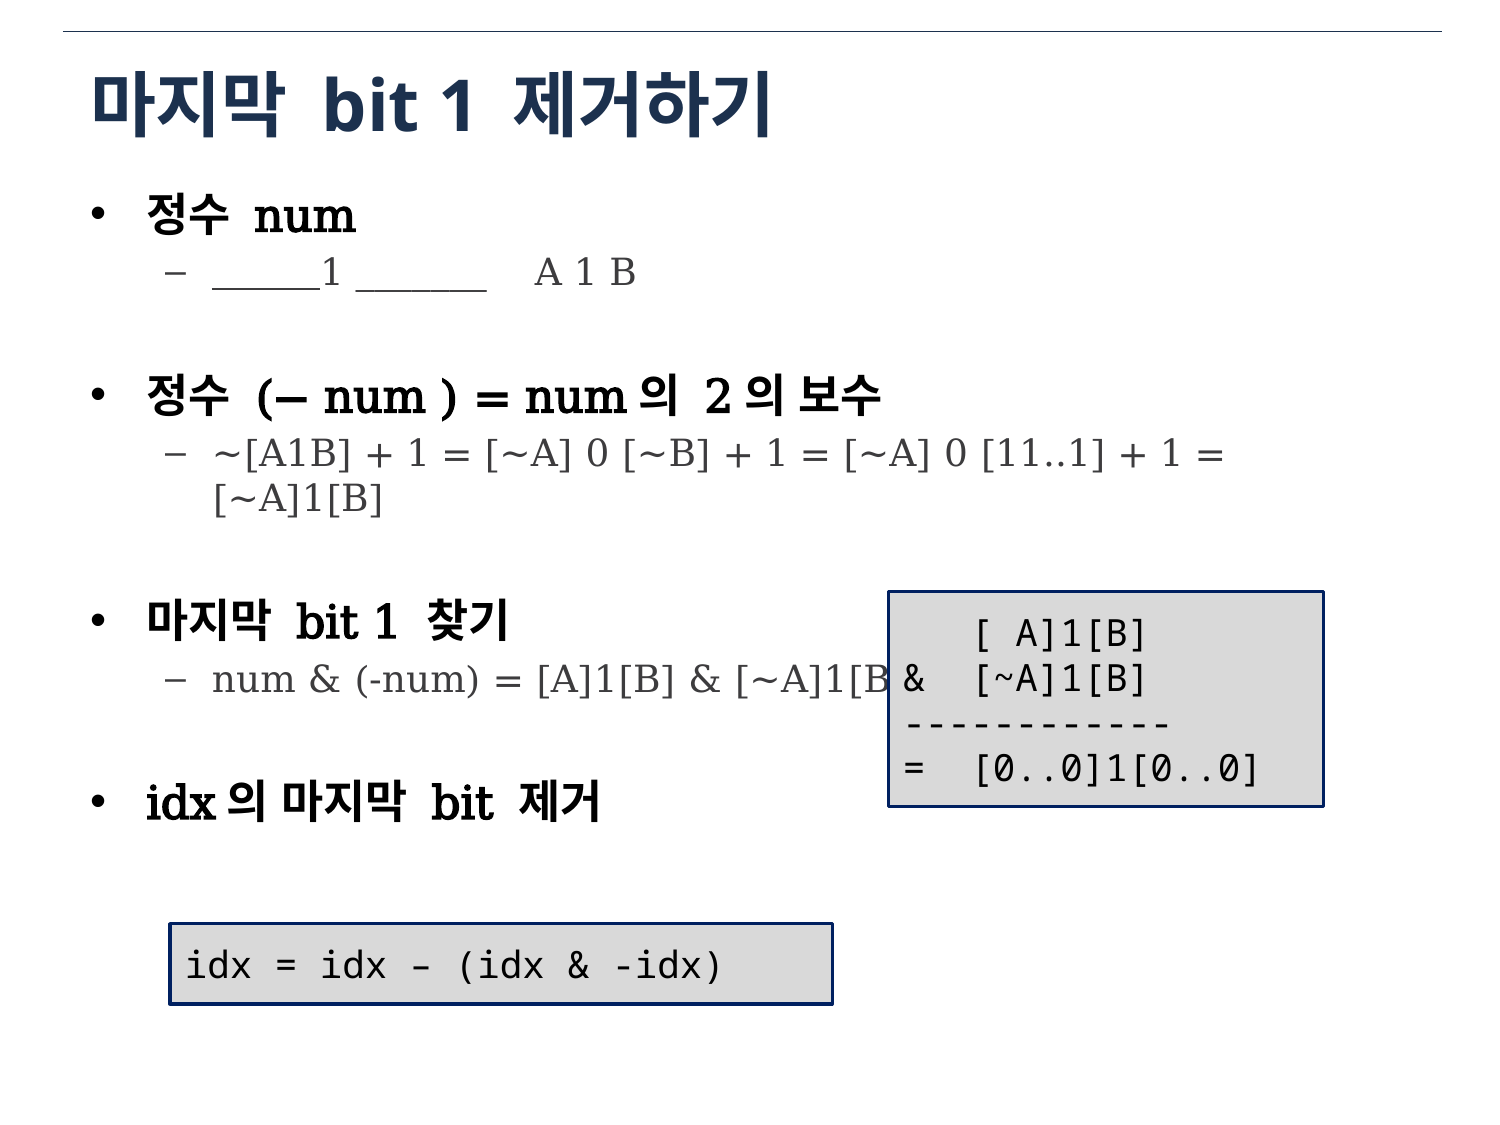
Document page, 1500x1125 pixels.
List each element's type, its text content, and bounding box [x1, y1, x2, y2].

text_box [ A]1[B] & [~A]1[B] ------------ = [0..0]1[0..0] [888, 591, 1324, 807]
list 정수 num 1 _______ A 1 B 정수 (− num ) = num의 2의 보수 ~[A1B] + 1 = [~A] 0 [~B] + 1 = [~A] 0 [11..1] + 1 = [~A]1[B] 마지막 bit 1 찾기 num & (-num) = [A]1[B] & [~A]1[B] idx의 마지막 bit 제거 [75, 178, 1425, 1005]
title 마지막 bit 1 제거하기 [75, 52, 1425, 154]
text_box idx = idx – (idx & -idx) [169, 923, 833, 1005]
